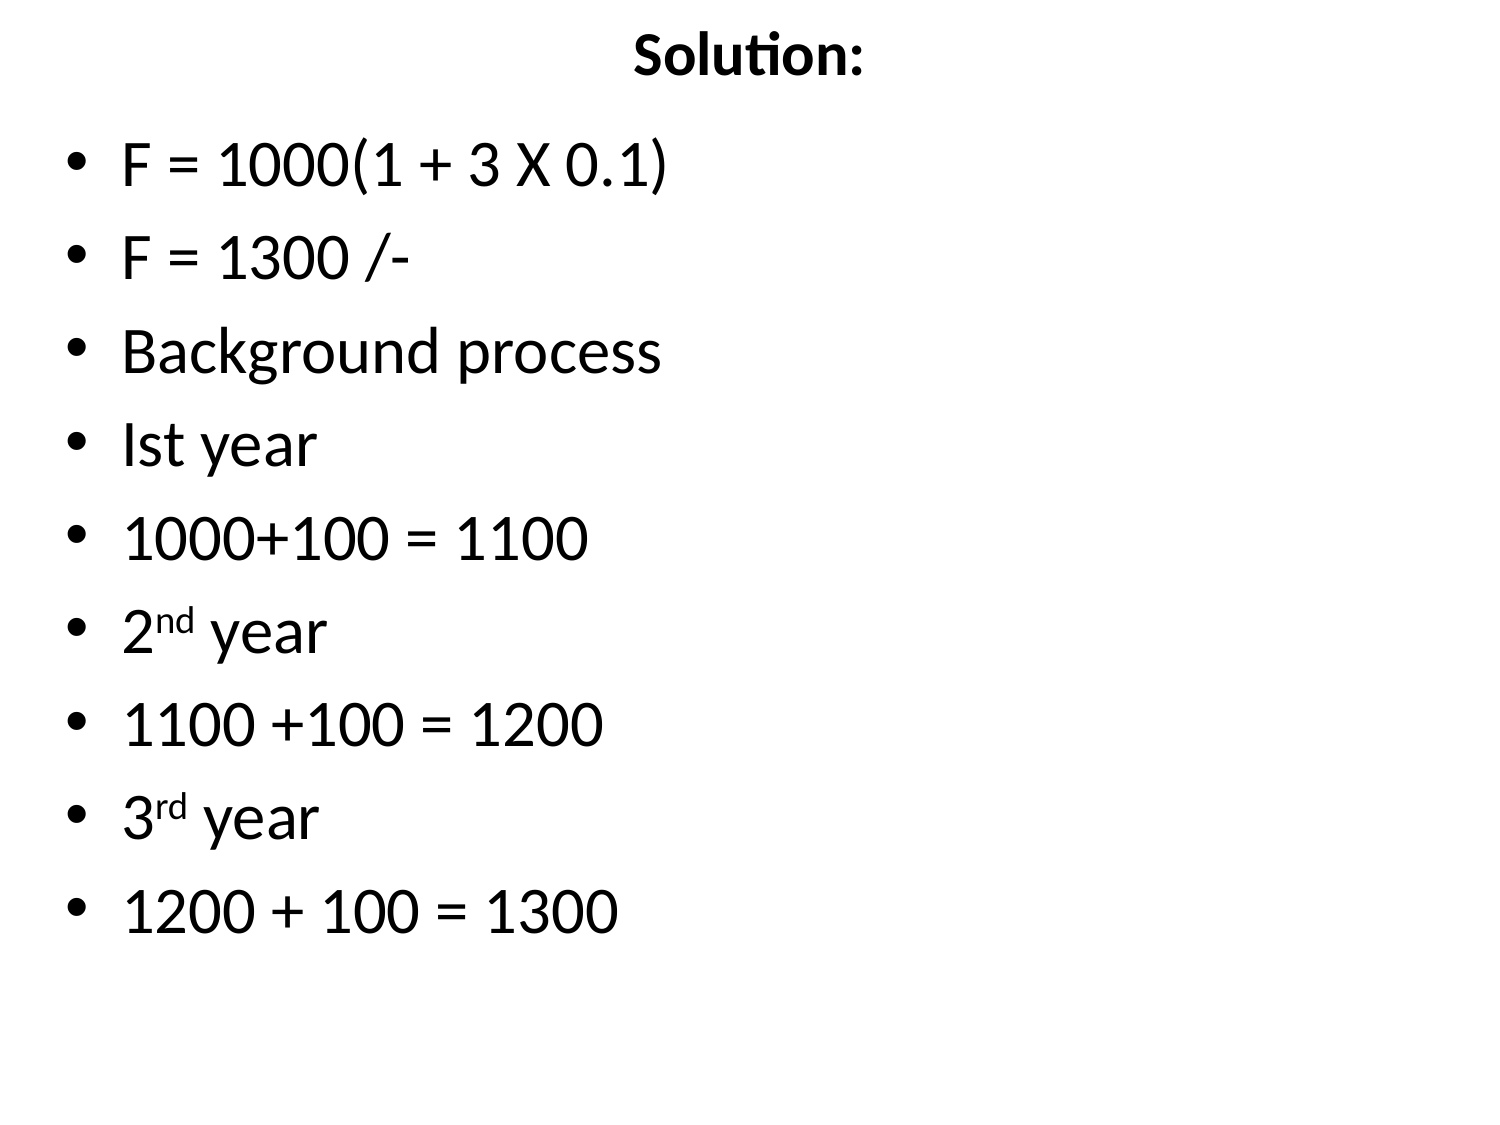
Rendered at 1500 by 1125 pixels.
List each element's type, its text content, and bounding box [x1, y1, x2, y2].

title Solution: [75, 0, 1425, 100]
list F = 1000(1 + 3 X 0.1) F = 1300 /- Background process Ist year 1000+100 = 1100 2nd year 1100 +100 = 1200 3rd year 1200 + 100 = 1300 [50, 112, 1463, 1088]
